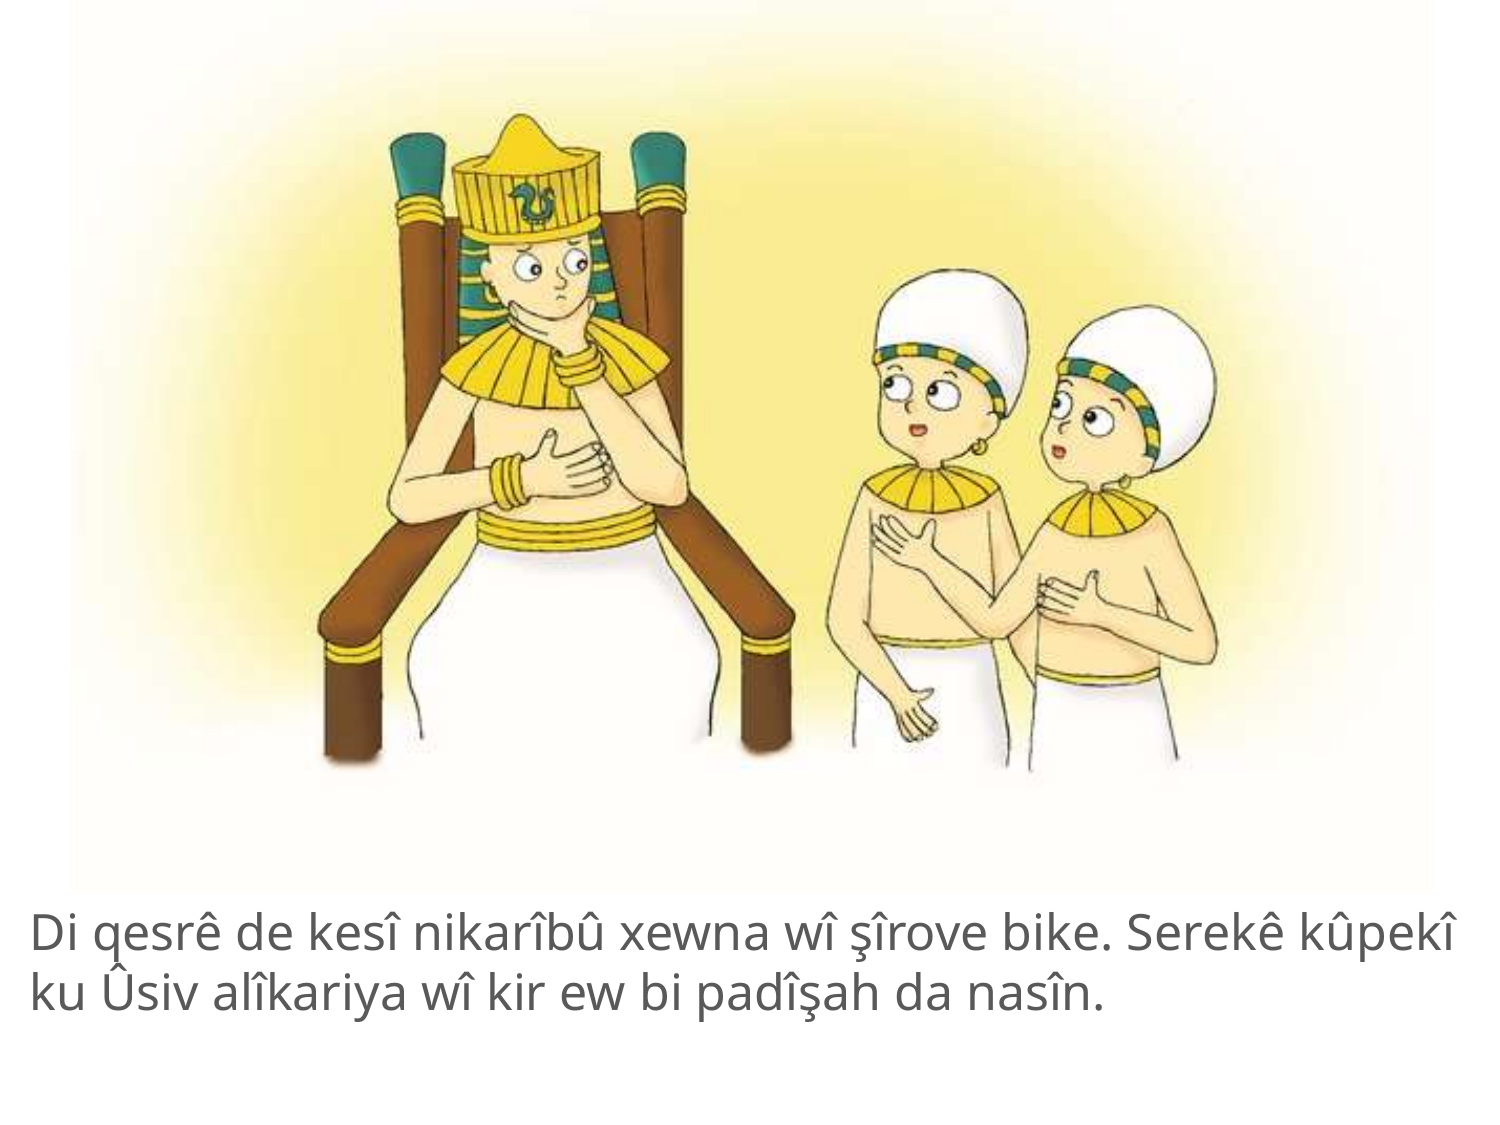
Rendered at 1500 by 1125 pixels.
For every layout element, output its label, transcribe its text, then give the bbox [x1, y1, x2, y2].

text_box Di qesrê de kesî nikarîbû xewna wî şîrove bike. Serekê kûpekî ku Ûsiv alîkariya wî kir ew bi padîşah da nasîn. [14, 893, 1486, 1028]
picture [69, 0, 1435, 894]
